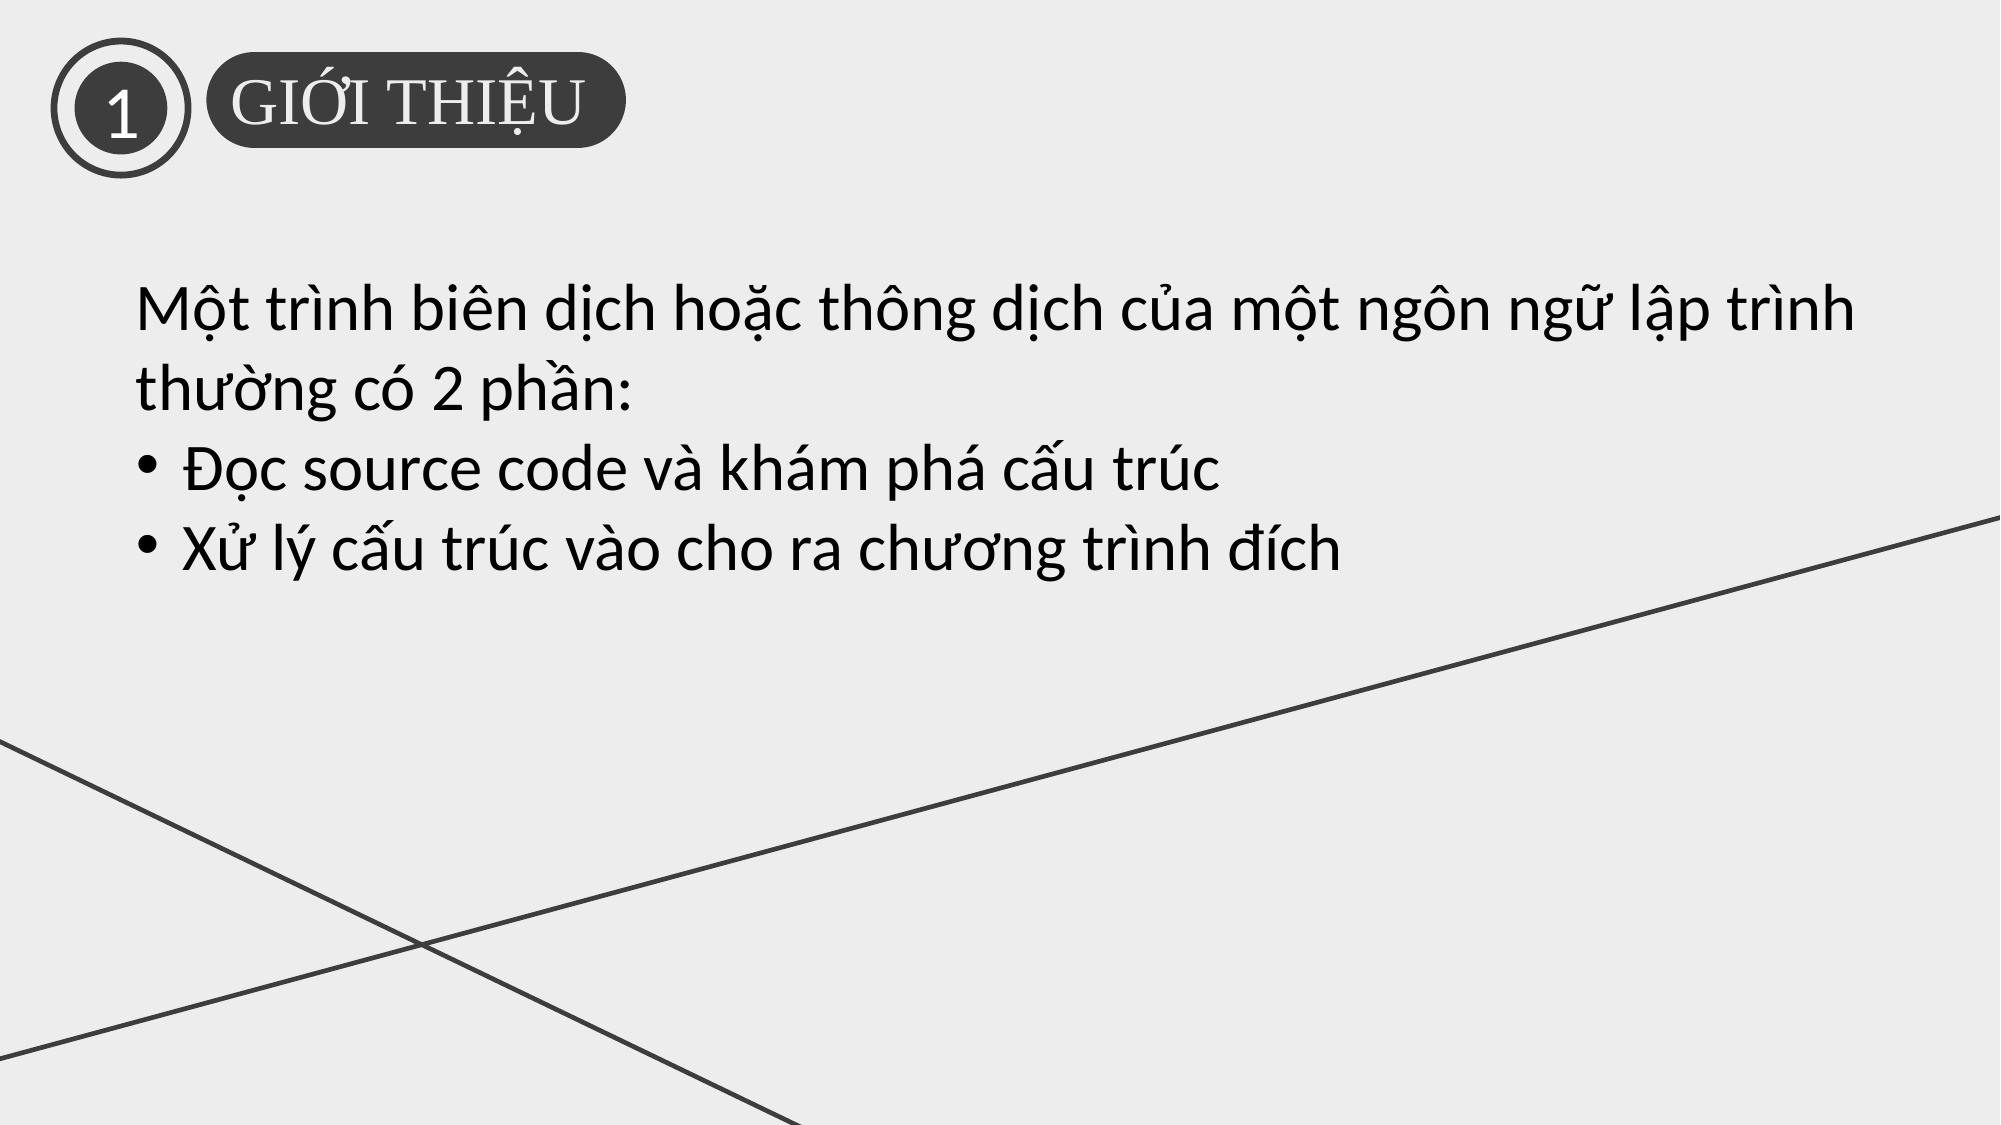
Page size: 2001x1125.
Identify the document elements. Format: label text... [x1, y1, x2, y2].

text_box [0, 494, 1586, 1125]
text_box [0, 392, 2000, 1125]
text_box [50, 37, 898, 179]
text_box Một trình biên dịch hoặc thông dịch của một ngôn ngữ lập trình thường có 2 phần: Đọc source code và khám phá cấu trúc Xử lý cấu trúc vào cho ra chương trình đích [121, 256, 1912, 392]
